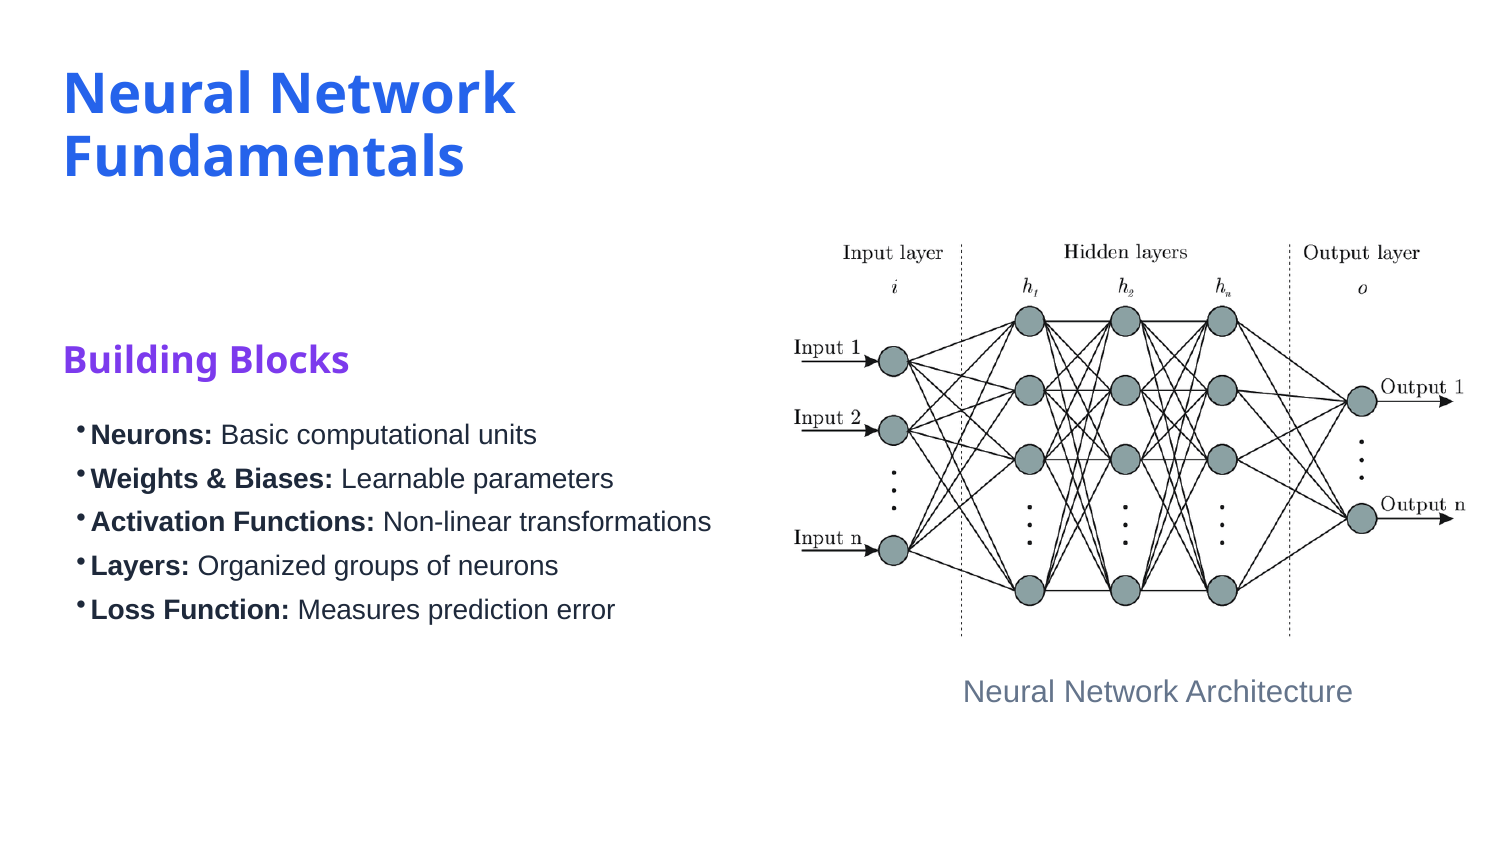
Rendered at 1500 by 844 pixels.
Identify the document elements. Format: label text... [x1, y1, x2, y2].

picture [792, 242, 1467, 638]
text_box Neural Network Architecture [889, 638, 1427, 709]
text_box Neurons: Basic computational units Weights & Biases: Learnable parameters Activation Functions: Non-linear transformations Layers: Organized groups of neurons Loss Function: Measures prediction error [62, 406, 858, 650]
text_box Neural Network Fundamentals [62, 62, 890, 125]
text_box Building Blocks [62, 331, 792, 382]
